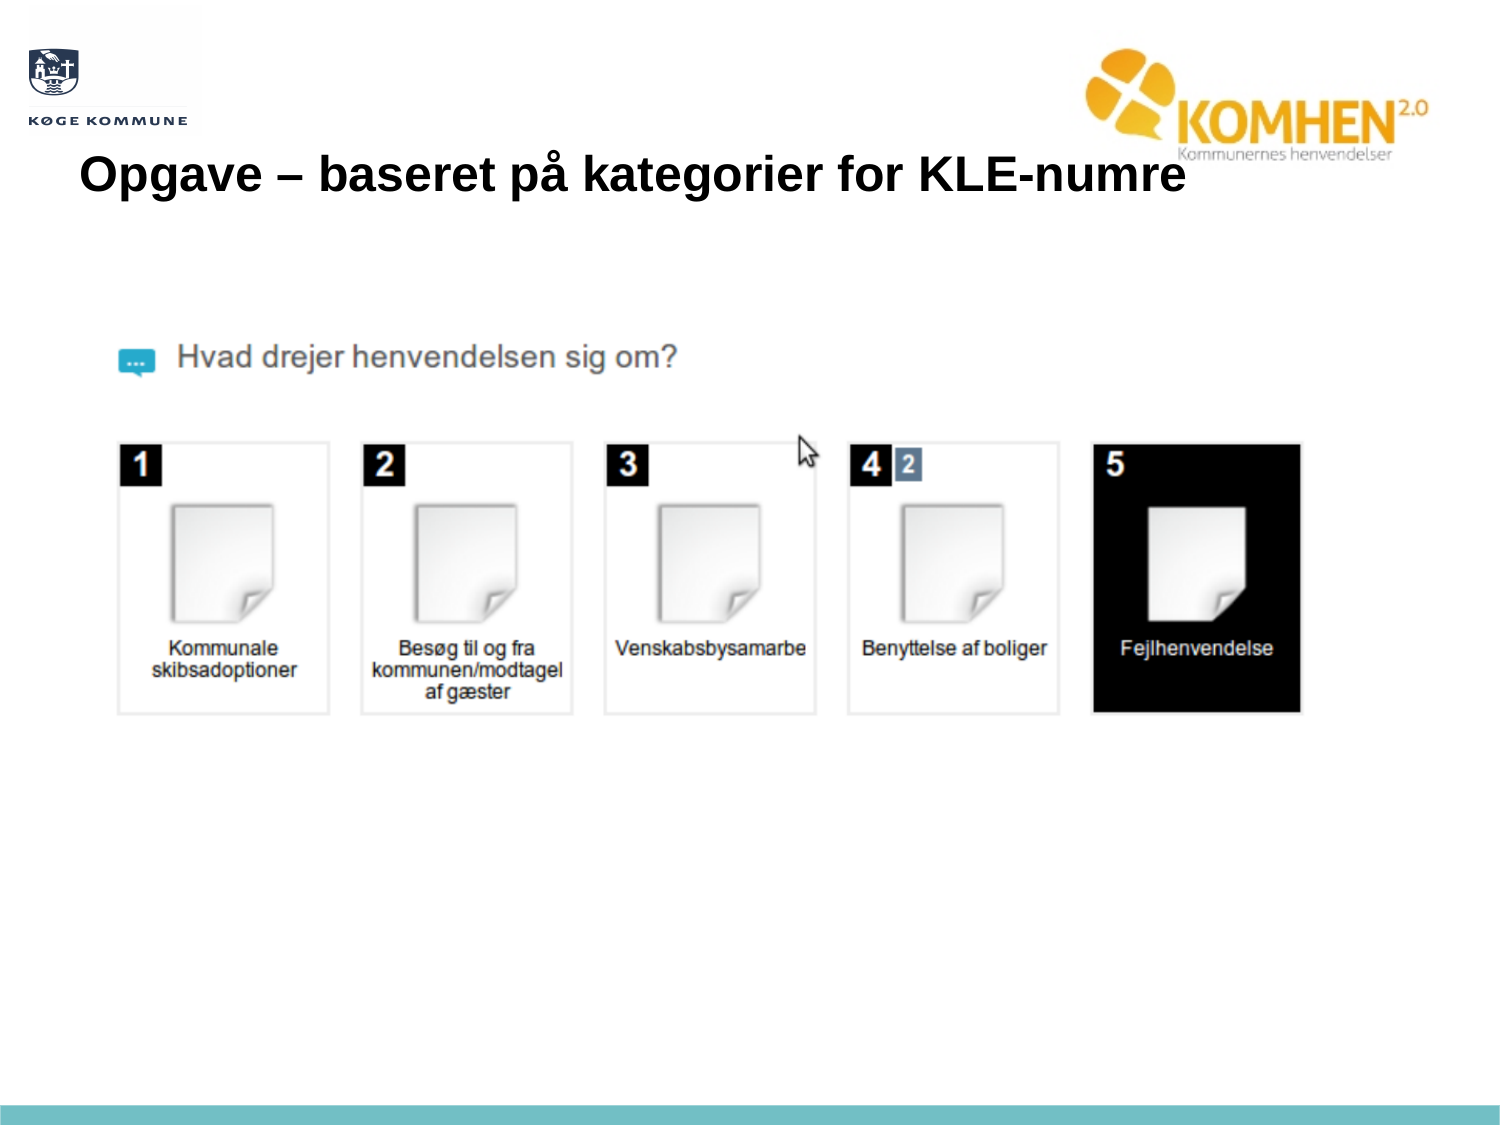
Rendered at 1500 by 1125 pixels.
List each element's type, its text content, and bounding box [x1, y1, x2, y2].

picture [1068, 30, 1440, 186]
text_box Opgave – baseret på kategorier for KLE-numre [65, 78, 1415, 266]
text_box [0, 1105, 1500, 1125]
picture [29, 5, 203, 136]
picture [89, 329, 1338, 773]
